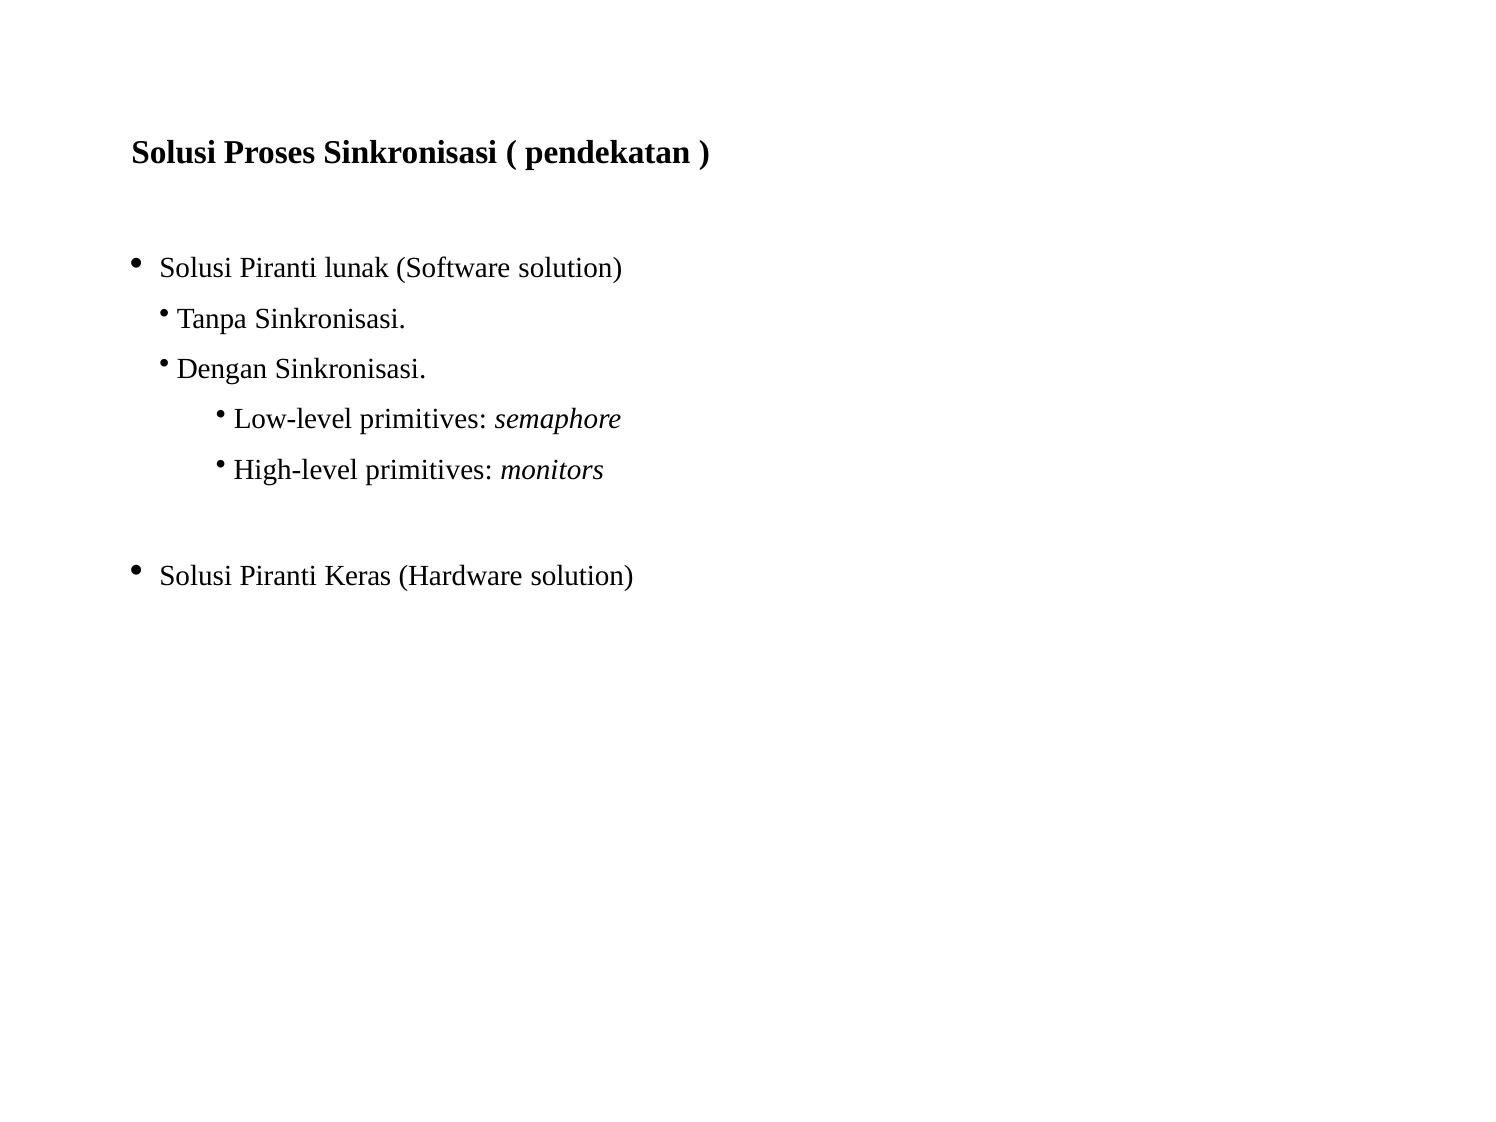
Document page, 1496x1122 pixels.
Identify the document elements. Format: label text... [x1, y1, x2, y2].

text_box Solusi Proses Sinkronisasi ( pendekatan ) Solusi Piranti lunak (Software solution) Tanpa Sinkronisasi. Dengan Sinkronisasi. Low-level primitives: semaphore High-level primitives: monitors Solusi Piranti Keras (Hardware solution) [129, 127, 719, 591]
